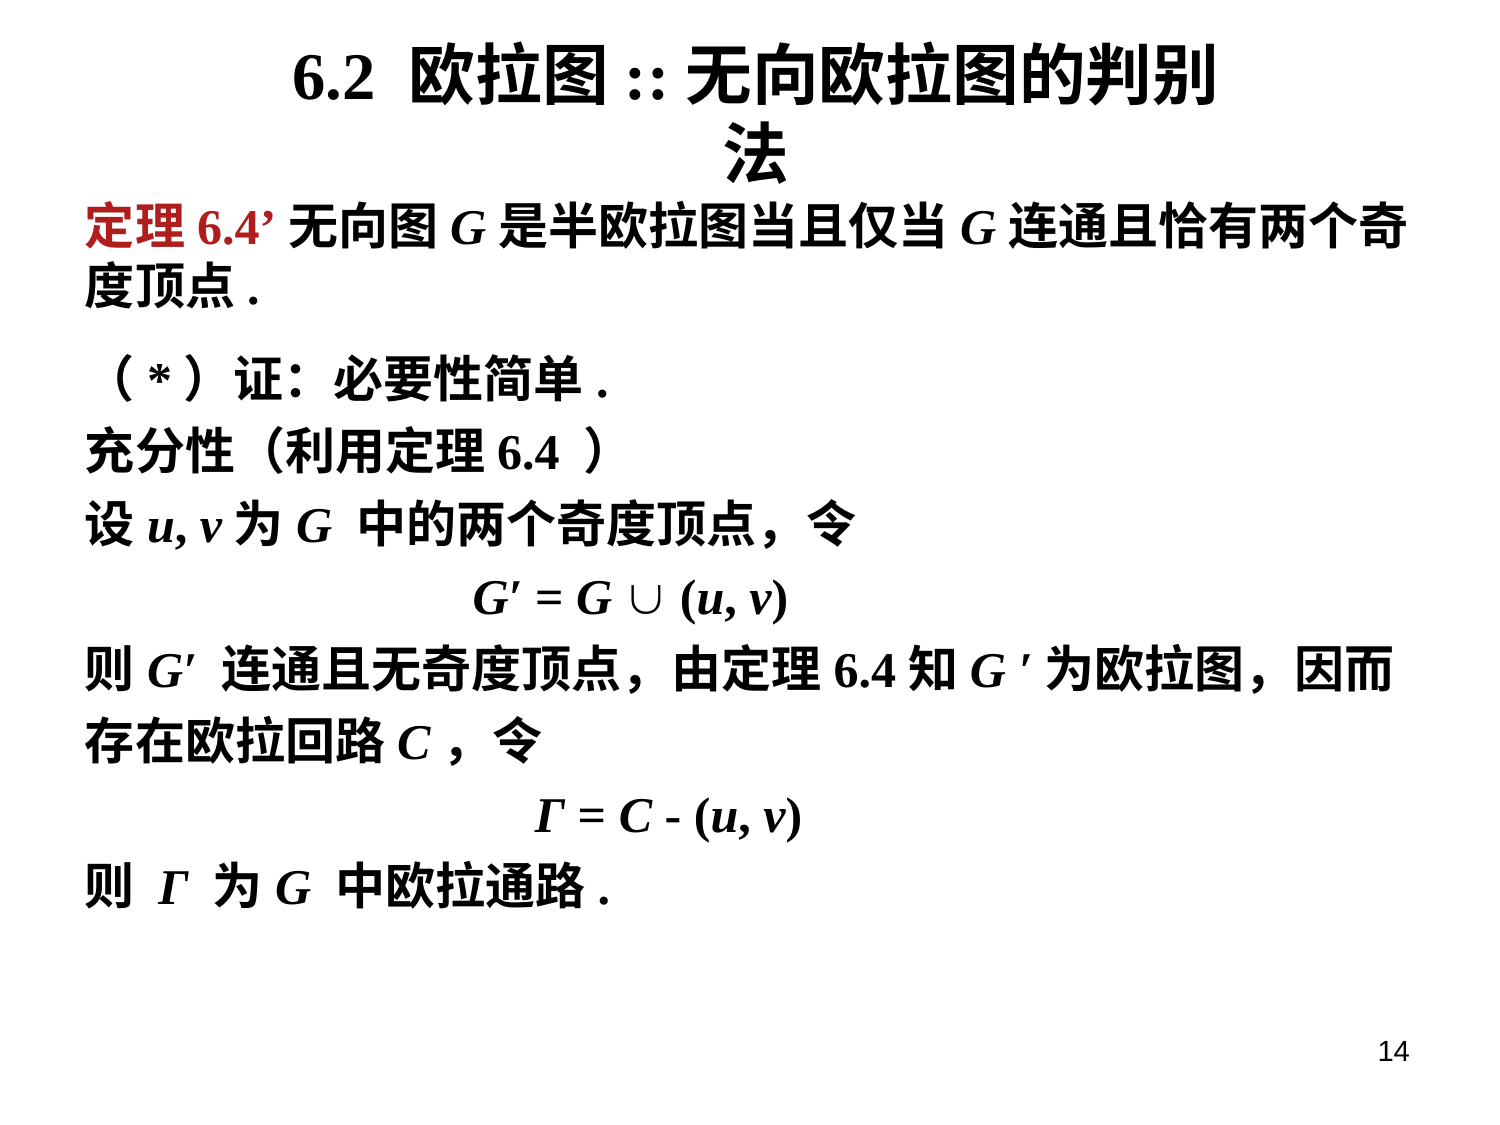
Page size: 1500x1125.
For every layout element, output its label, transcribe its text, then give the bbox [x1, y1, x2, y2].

text_box 定理6.4’无向图G是半欧拉图当且仅当G连通且恰有两个奇 度顶点. [70, 187, 1424, 339]
title 6.2 欧拉图::无向欧拉图的判别法 [245, 77, 1266, 147]
text_box （*）证：必要性简单. 充分性（利用定理6.4 ） 设u, v为G 中的两个奇度顶点，令 G′ = G  (u, v) 则G′ 连通且无奇度顶点，由定理6.4知G ′为欧拉图，因而 存在欧拉回路C，令 􀀆 Γ = C - (u, v) 则 Γ 为G 中欧拉通路. [70, 339, 1454, 923]
slide_number 14 [1074, 1024, 1426, 1103]
